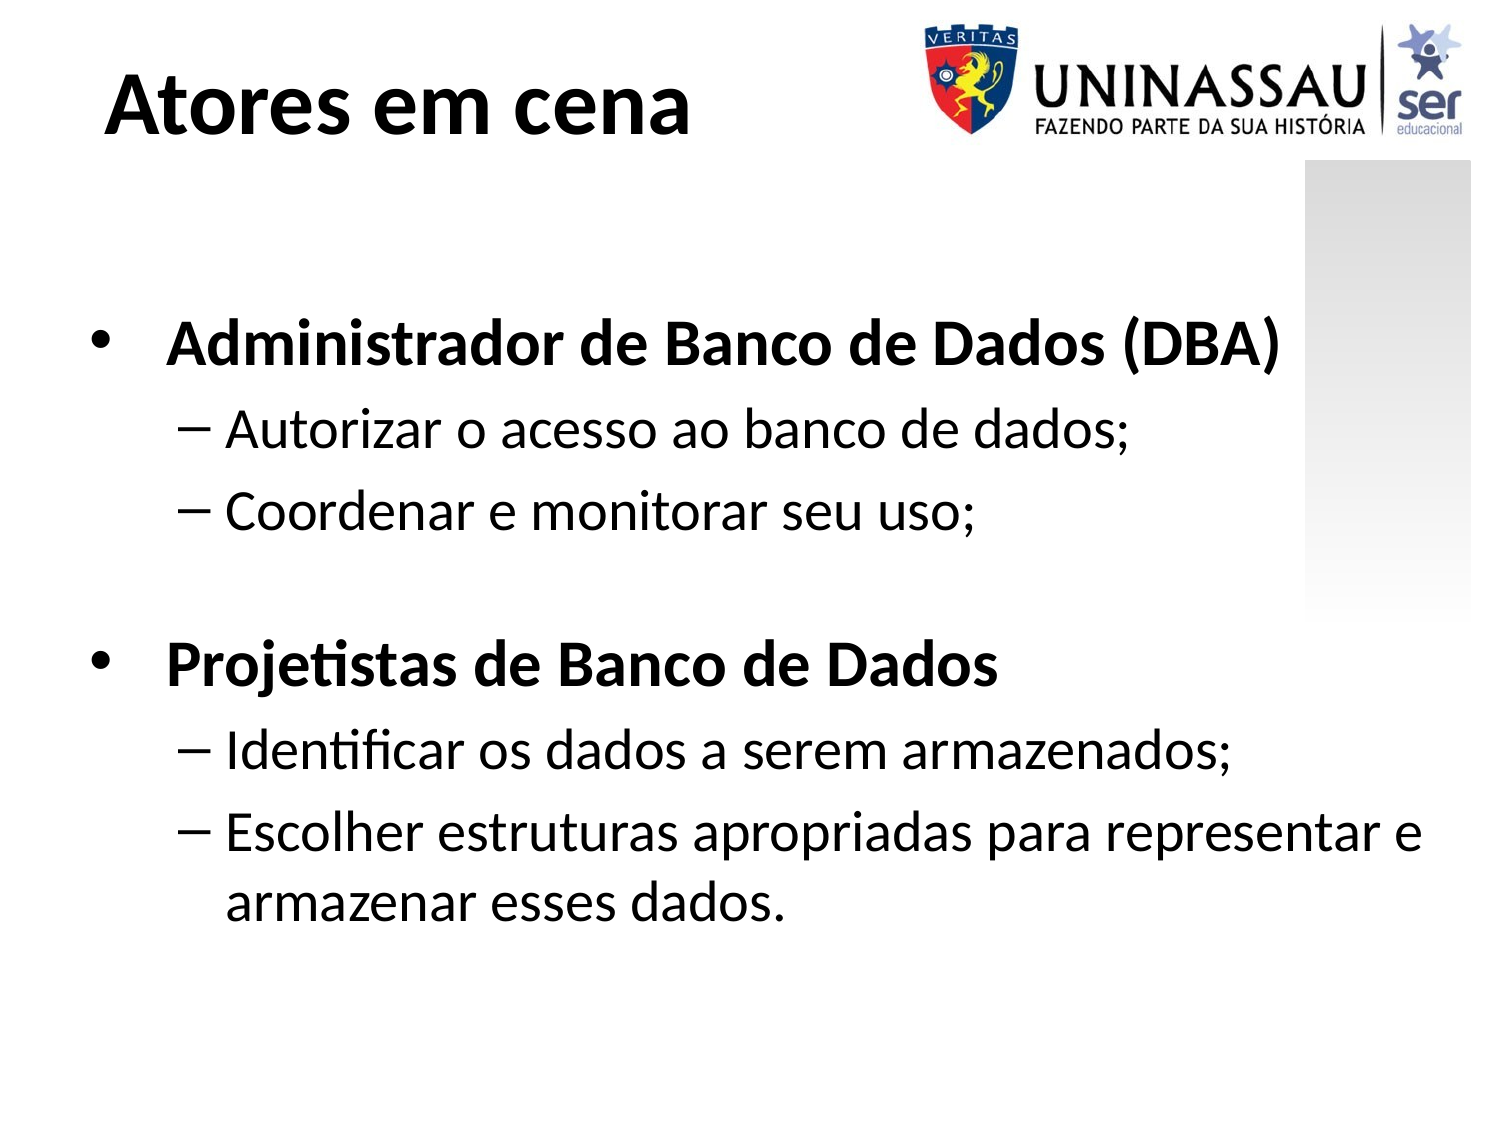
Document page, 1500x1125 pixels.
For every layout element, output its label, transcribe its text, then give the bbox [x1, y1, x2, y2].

list Administrador de Banco de Dados (DBA) Autorizar o acesso ao banco de dados; Coordenar e monitorar seu uso; Projetistas de Banco de Dados Identificar os dados a serem armazenados; Escolher estruturas apropriadas para representar e armazenar esses dados. [75, 290, 1450, 1038]
picture [888, 8, 1491, 154]
title Atores em cena [89, 35, 1336, 176]
